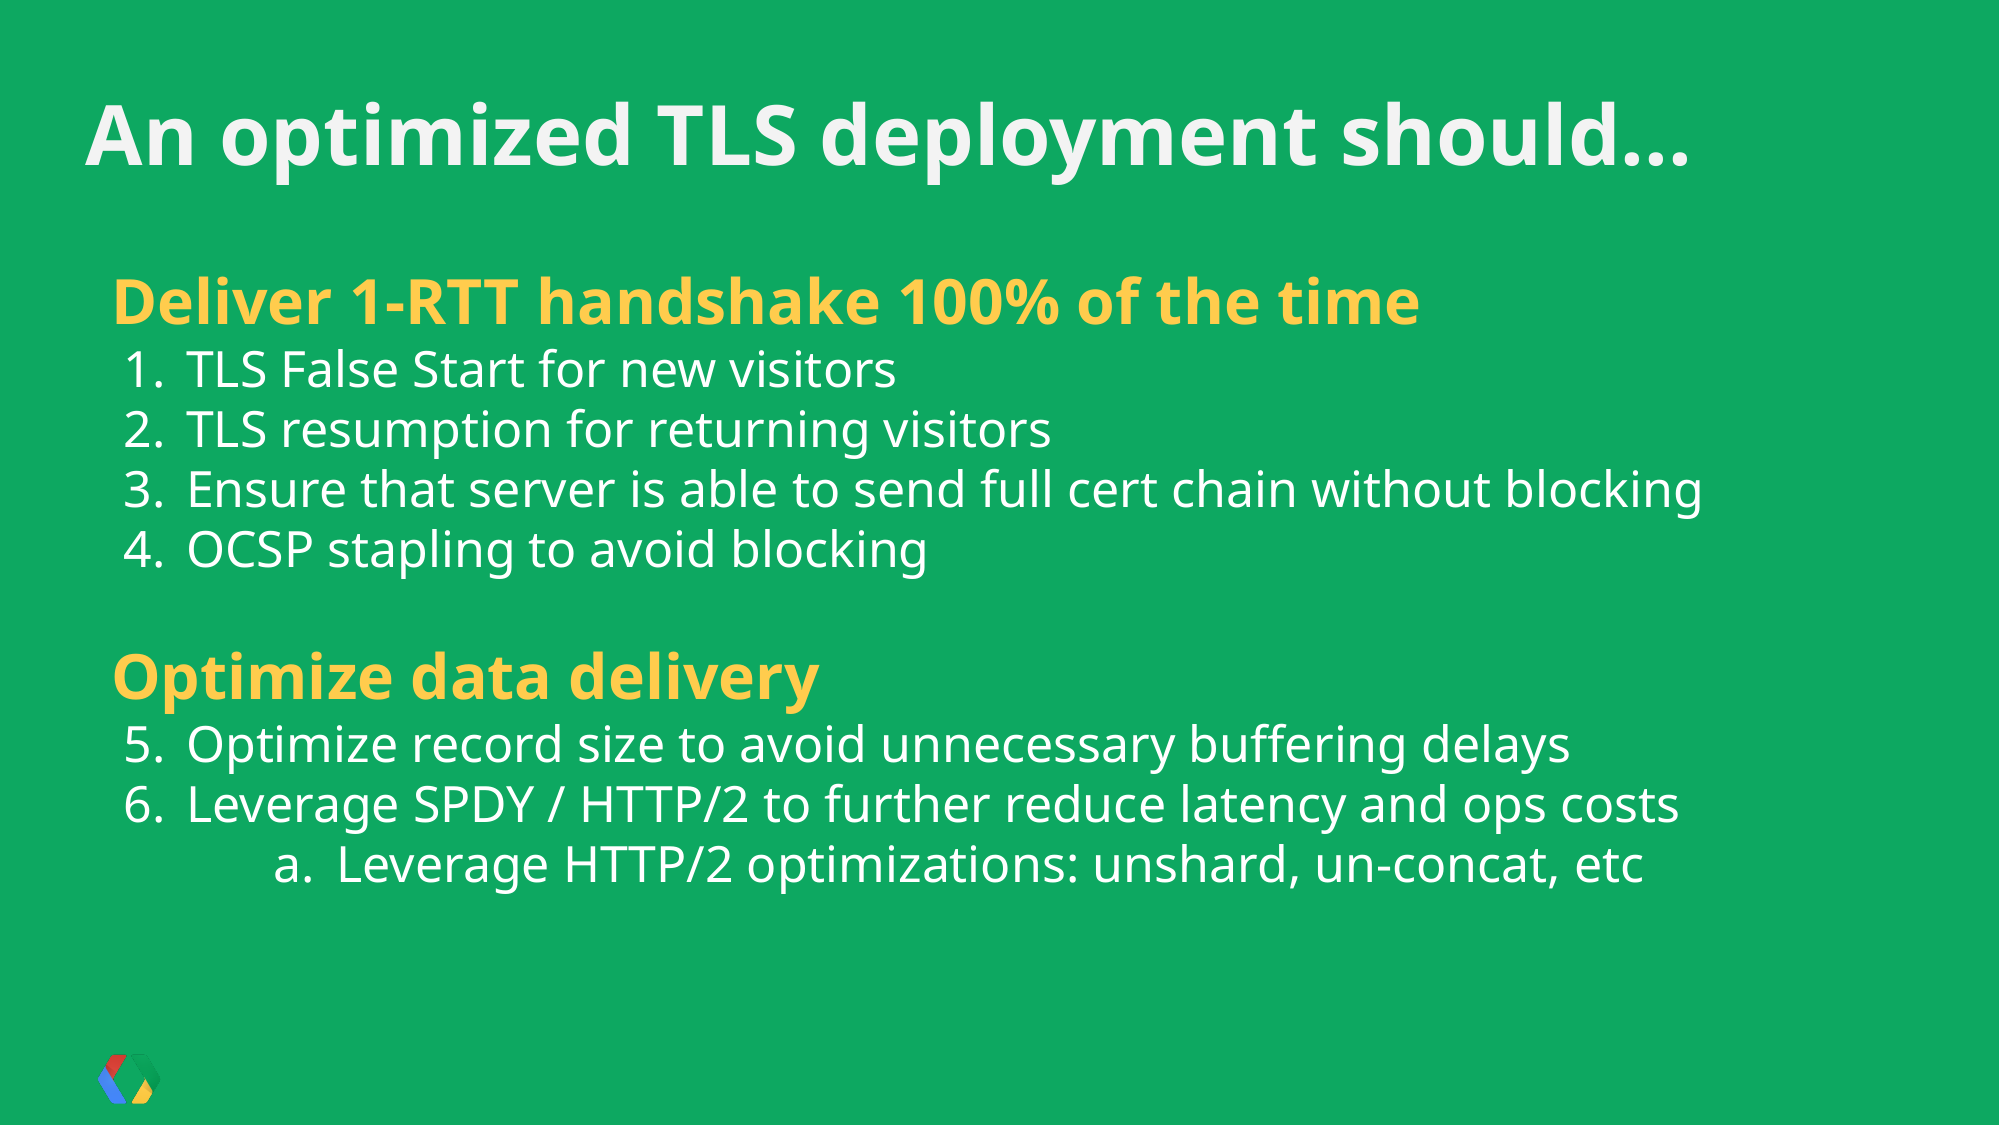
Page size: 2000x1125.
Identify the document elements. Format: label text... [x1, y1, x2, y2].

picture [97, 1047, 161, 1111]
text_box An optimized TLS deployment should... [70, 71, 1822, 193]
subtitle Deliver 1-RTT handshake 100% of the time TLS False Start for new visitors TLS resumption for returning visitors Ensure that server is able to send full cert chain without blocking OCSP stapling to avoid blocking Optimize data delivery Optimize record size to avoid unnecessary buffering delays Leverage SPDY / HTTP/2 to further reduce latency and ops costs Leverage HTTP/2 optimizations: unshard, un-concat, etc [96, 247, 1949, 1004]
